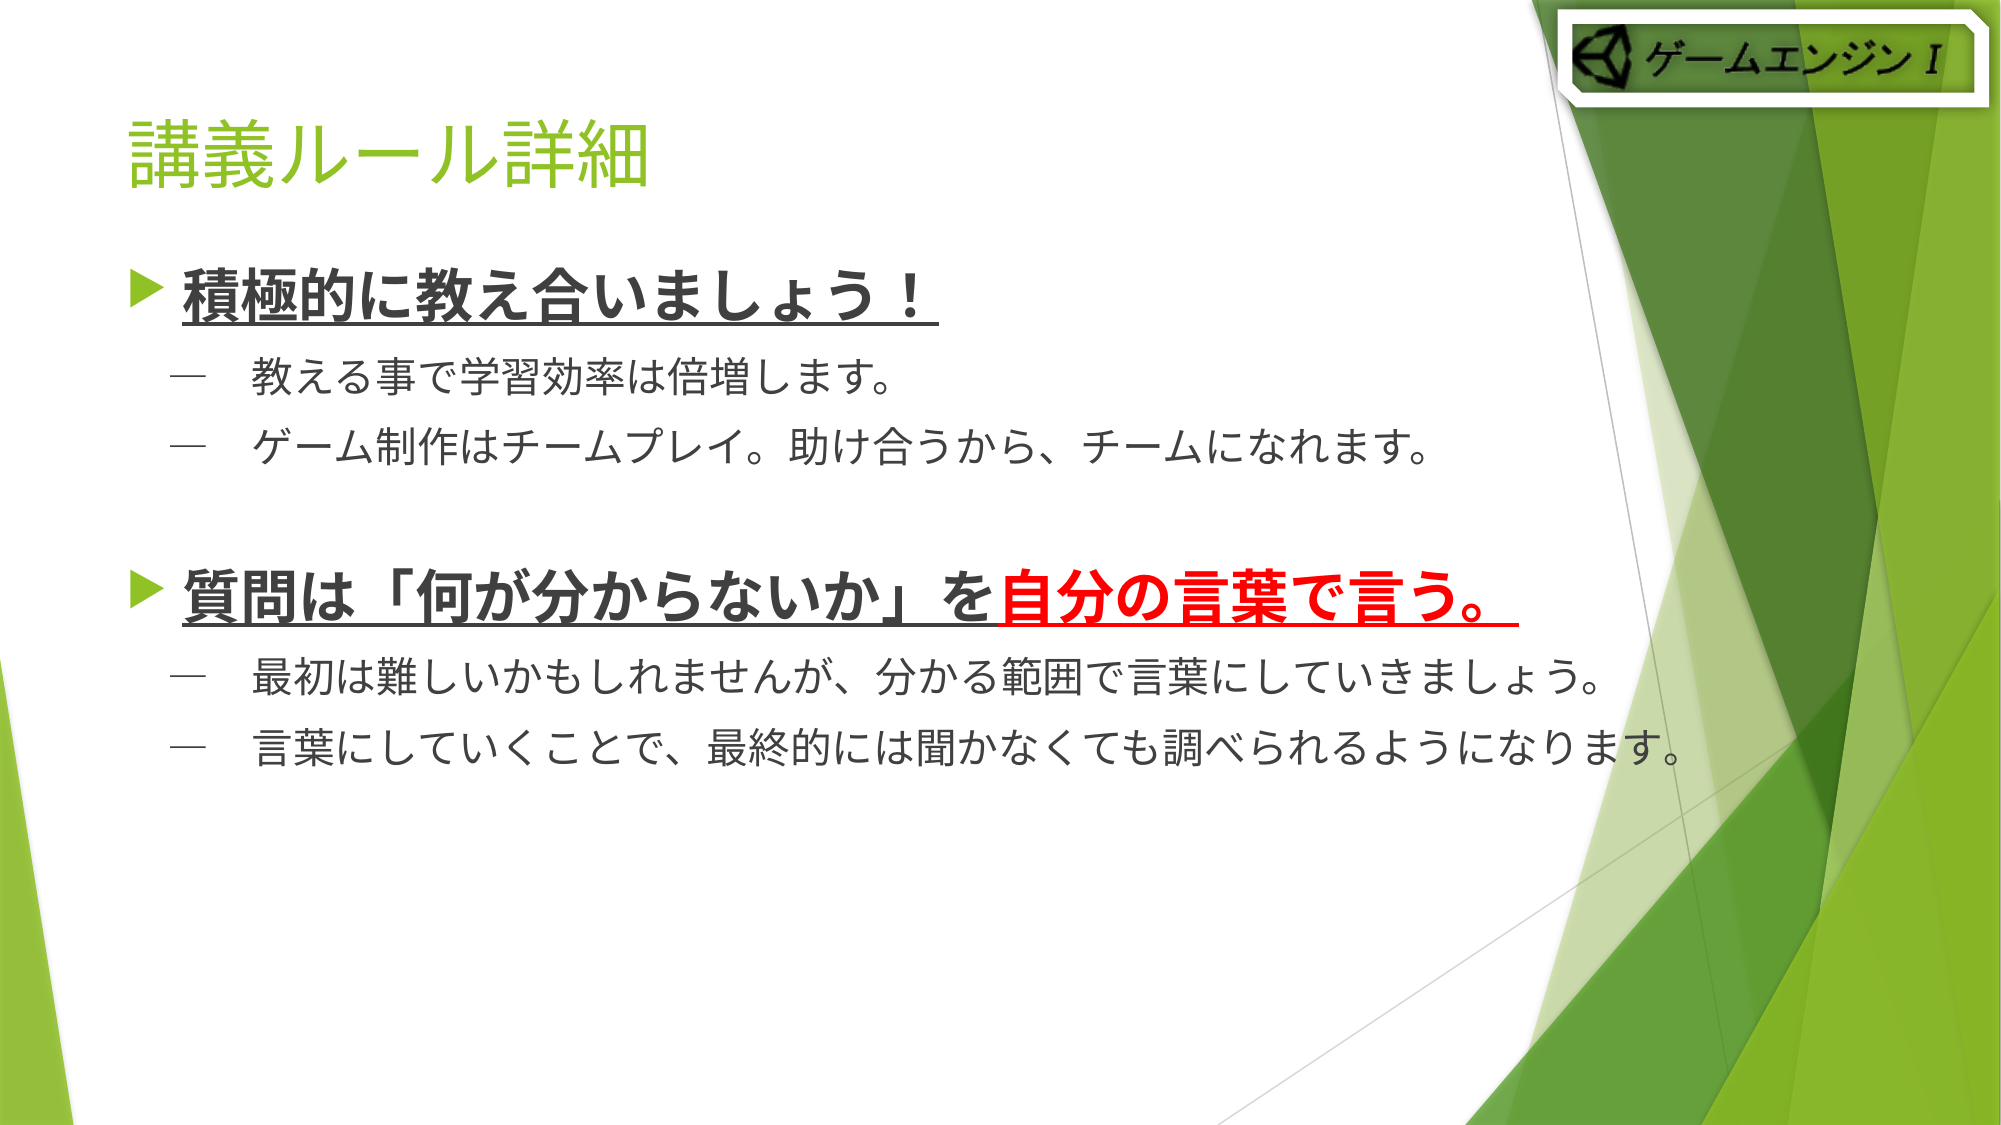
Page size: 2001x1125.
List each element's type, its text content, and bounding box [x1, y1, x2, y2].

picture [1564, 16, 1983, 101]
list 積極的に教え合いましょう！ ― 教える事で学習効率は倍増します。 ― ゲーム制作はチームプレイ。助け合うから、チームになれます。 質問は「何が分からないか」を自分の言葉で言う。 ― 最初は難しいかもしれませんが、分かる範囲で言葉にしていきましょう。 ― 言葉にしていくことで、最終的には聞かなくても調べられるようになります。 [111, 252, 1708, 991]
title 講義ルール詳細 [111, 99, 1522, 252]
